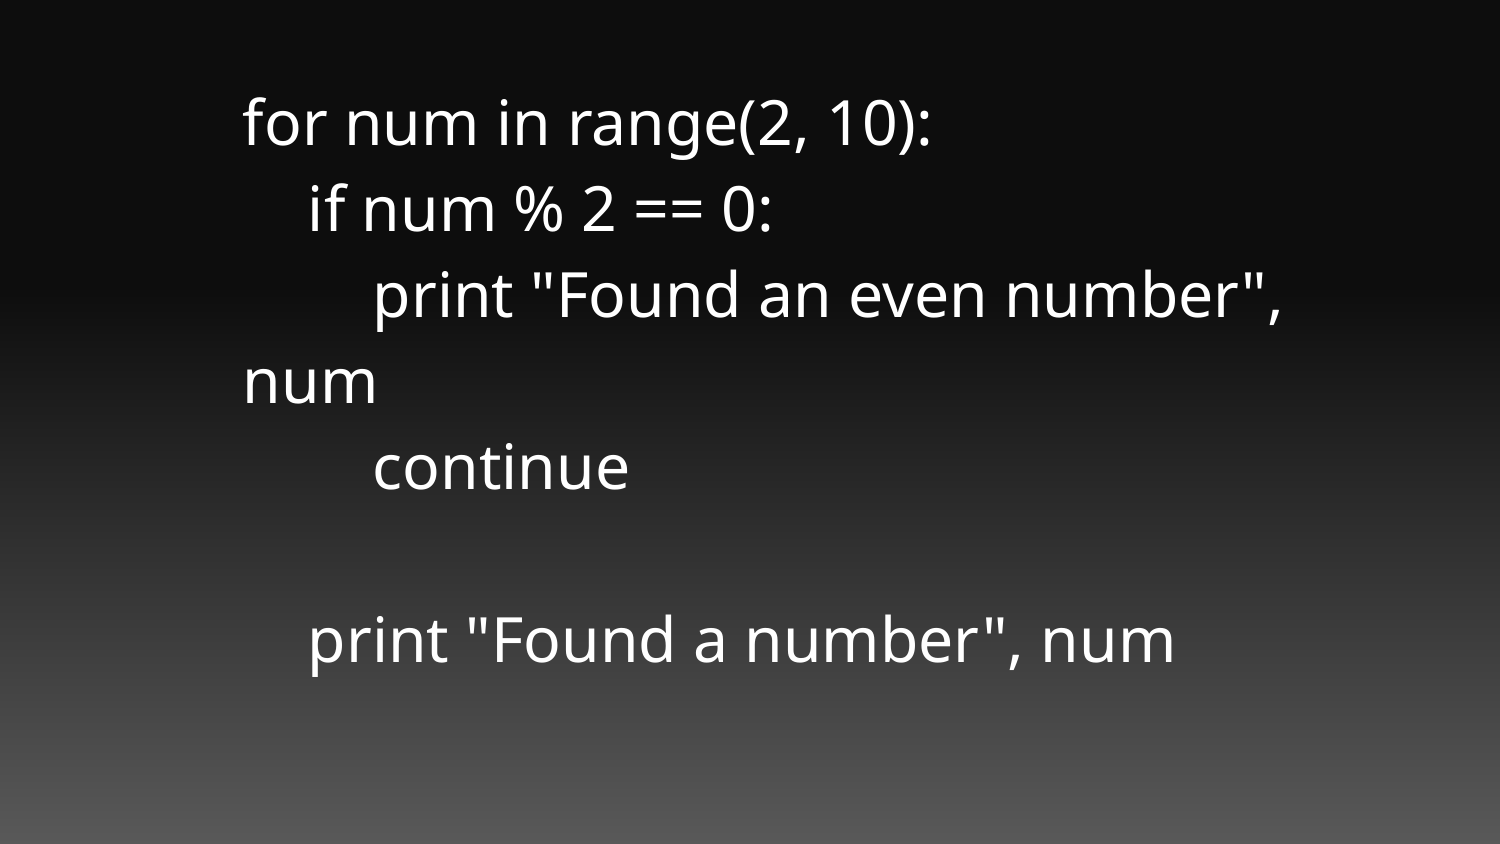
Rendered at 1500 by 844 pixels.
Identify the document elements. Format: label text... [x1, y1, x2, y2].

text_box for num in range(2, 10): if num % 2 == 0: print "Found an even number", num continue print "Found a number", num [227, 56, 1321, 691]
